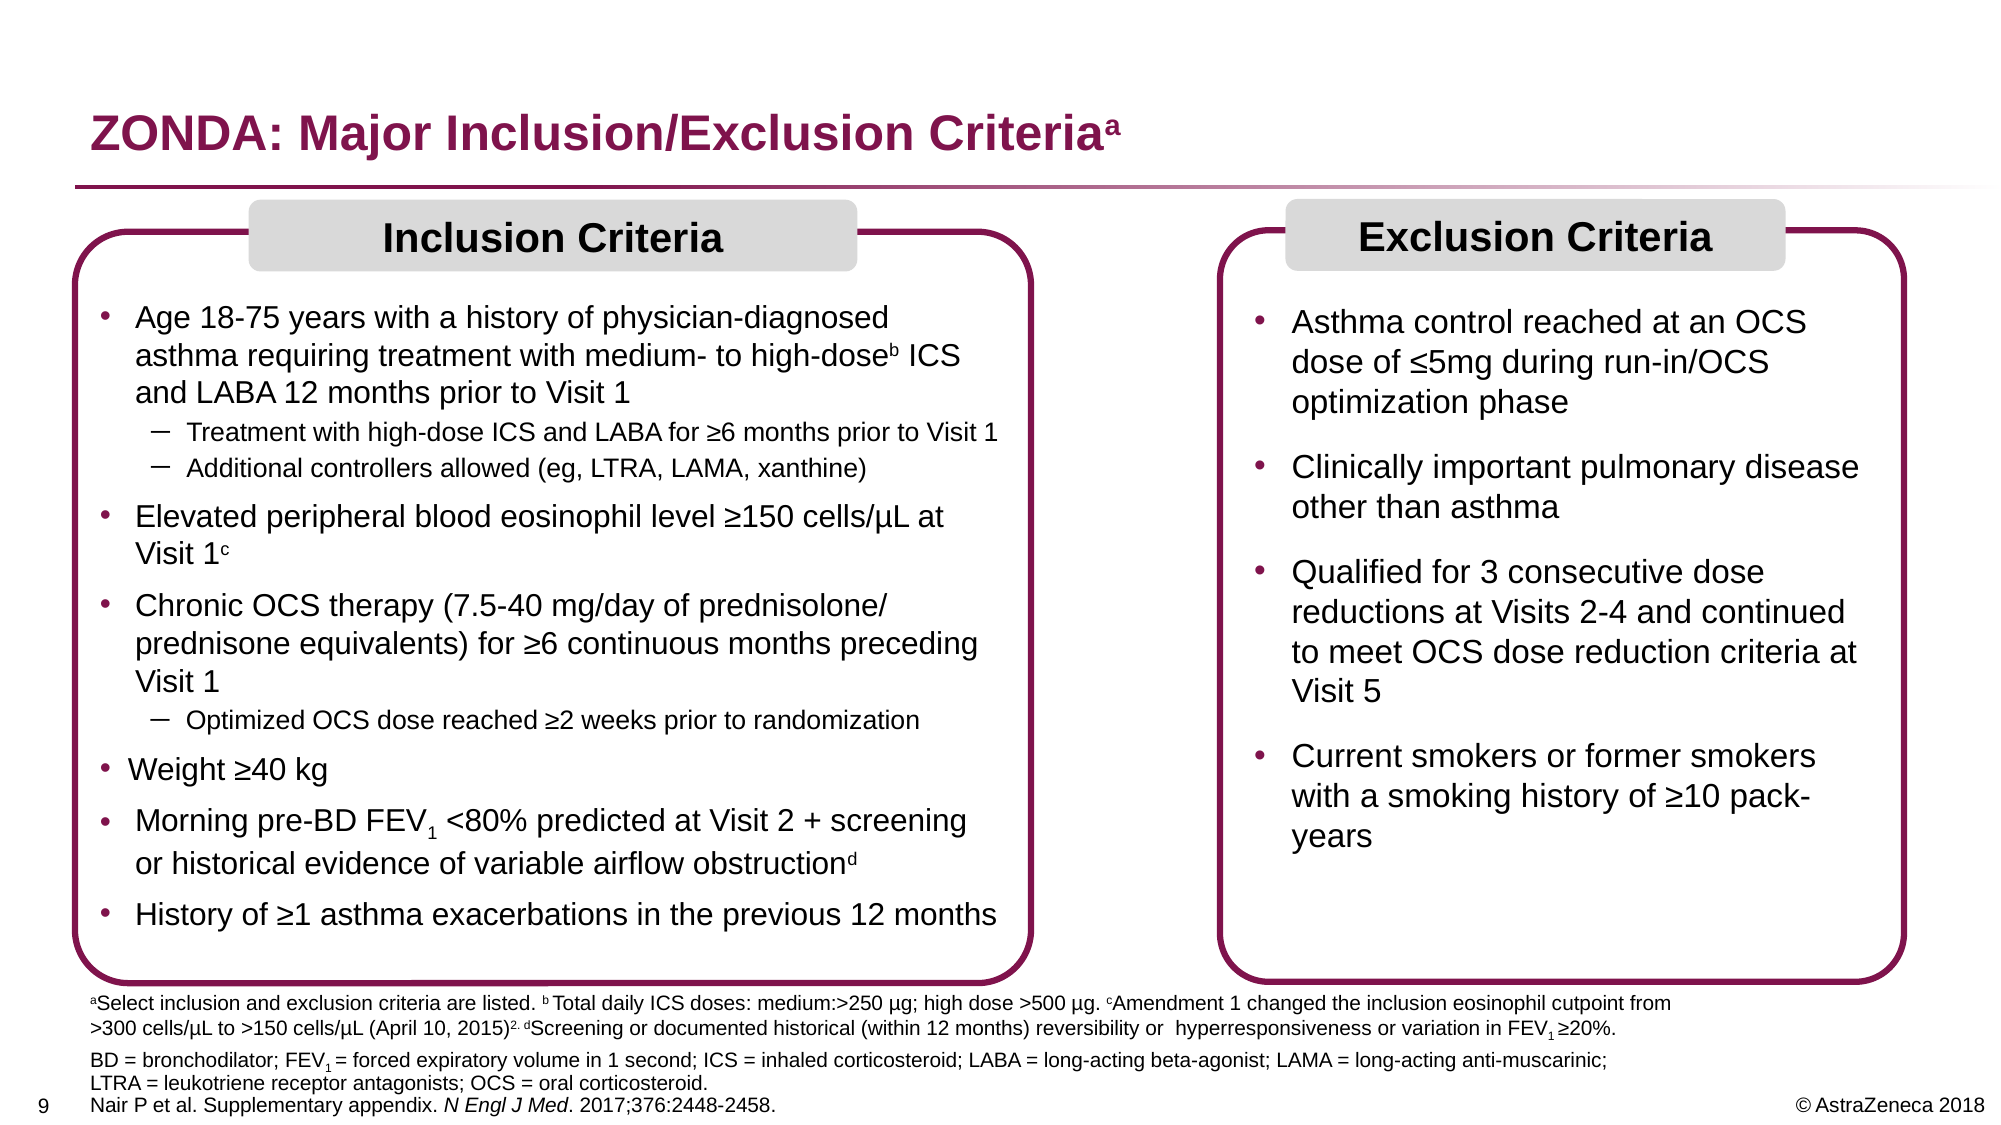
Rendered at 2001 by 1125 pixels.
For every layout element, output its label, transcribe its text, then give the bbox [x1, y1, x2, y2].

list aSelect inclusion and exclusion criteria are listed. b Total daily ICS doses: medium:>250 µg; high dose >500 µg. cAmendment 1 changed the inclusion eosinophil cutpoint from >300 cells/µL to >150 cells/µL (April 10, 2015)2. dScreening or documented historical (within 12 months) reversibility or hyperresponsiveness or variation in FEV1 ≥20%. BD = bronchodilator; FEV1 = forced expiratory volume in 1 second; ICS = inhaled corticosteroid; LABA = long-acting beta-agonist; LAMA = long-acting anti-muscarinic; LTRA = leukotriene receptor antagonists; OCS = oral corticosteroid. Nair P et al. Supplementary appendix. N Engl J Med. 2017;376:2448-2458. [75, 959, 1722, 1125]
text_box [1219, 198, 1904, 982]
title ZONDA: Major Inclusion/Exclusion Criteriaa [75, 37, 1925, 169]
slide_number 8 [0, 1081, 80, 1125]
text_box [74, 199, 1032, 1001]
